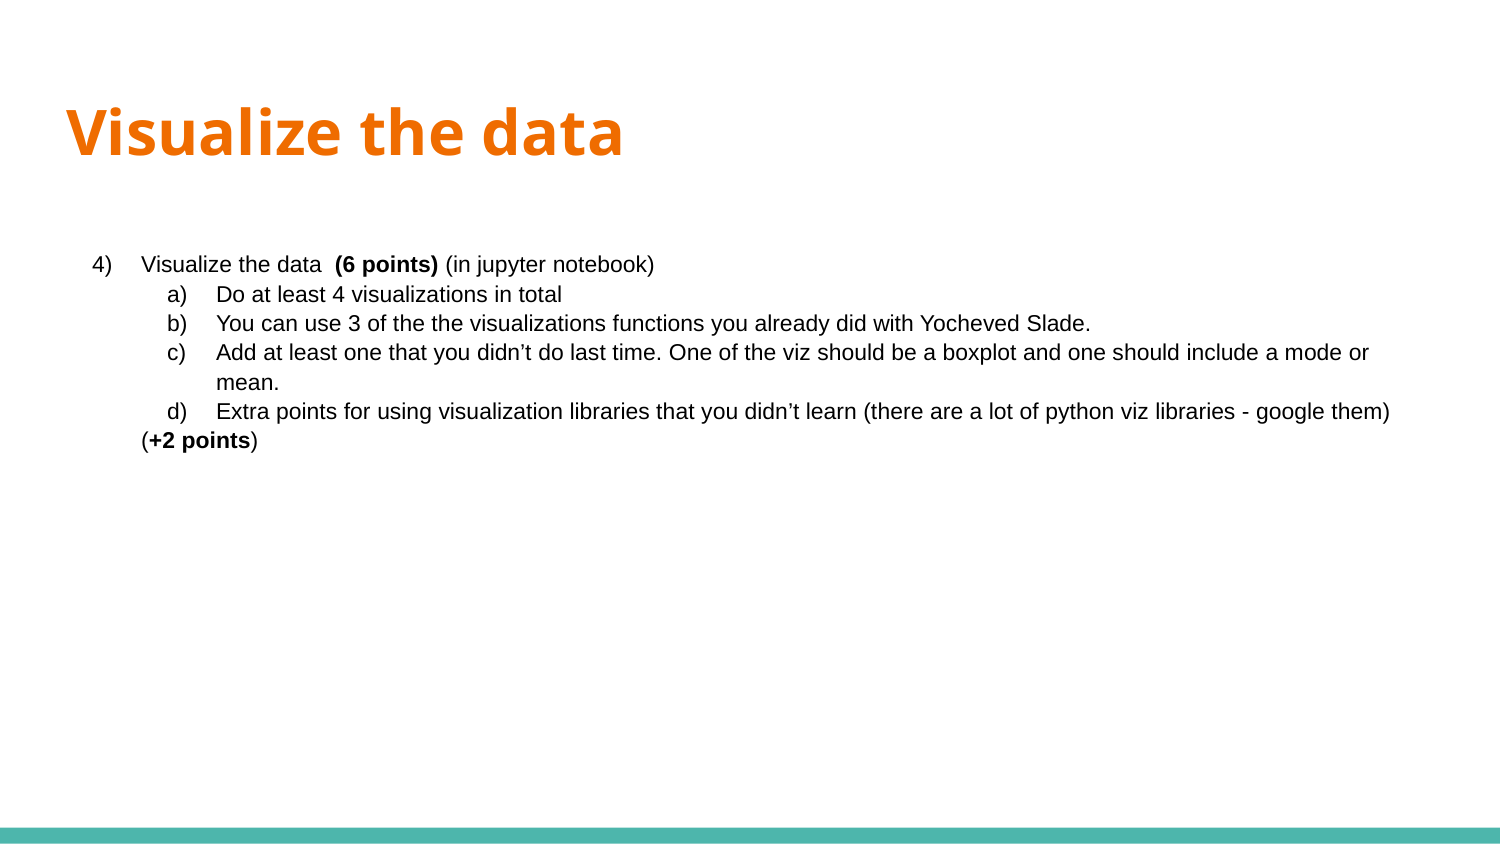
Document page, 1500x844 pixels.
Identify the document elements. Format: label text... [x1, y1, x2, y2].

list Visualize the data (6 points) (in jupyter notebook) Do at least 4 visualizations in total You can use 3 of the the visualizations functions you already did with Yocheved Slade. Add at least one that you didn’t do last time. One of the viz should be a boxplot and one should include a mode or mean. Extra points for using visualization libraries that you didn’t learn (there are a lot of python viz libraries - google them) (+2 points) [51, 207, 1449, 750]
title Visualize the data [51, 72, 1449, 189]
